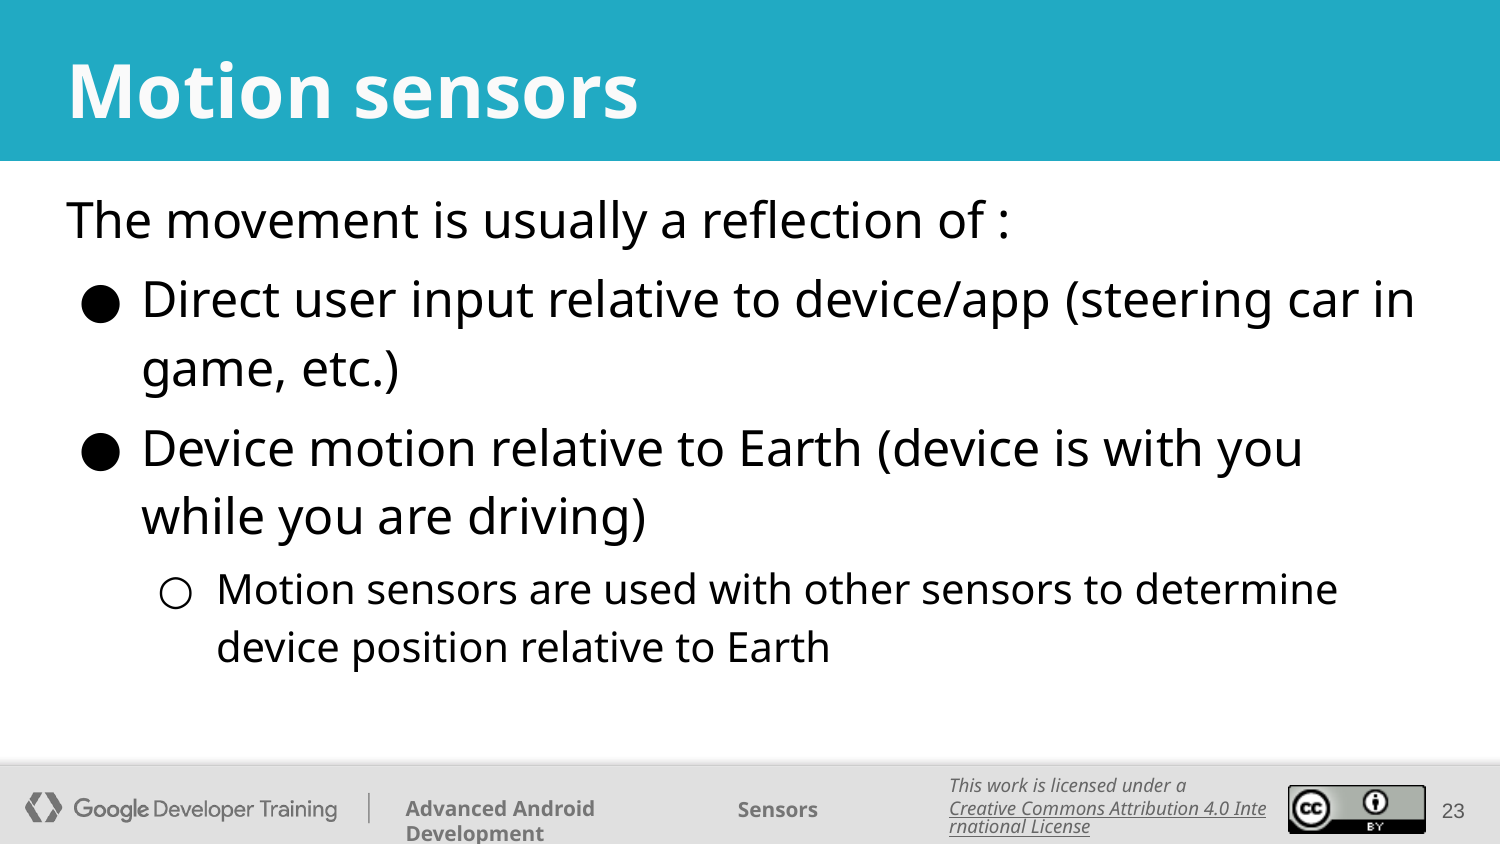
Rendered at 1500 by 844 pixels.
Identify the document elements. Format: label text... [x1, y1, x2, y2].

slide_number ‹#› [1389, 777, 1480, 842]
list The movement is usually a reflection of : Direct user input relative to device/app (steering car in game, etc.) Device motion relative to Earth (device is with you while you are driving) Motion sensors are used with other sensors to determine device position relative to Earth [51, 164, 1449, 737]
picture [0, 161, 1500, 844]
title Motion sensors [51, 28, 1449, 122]
